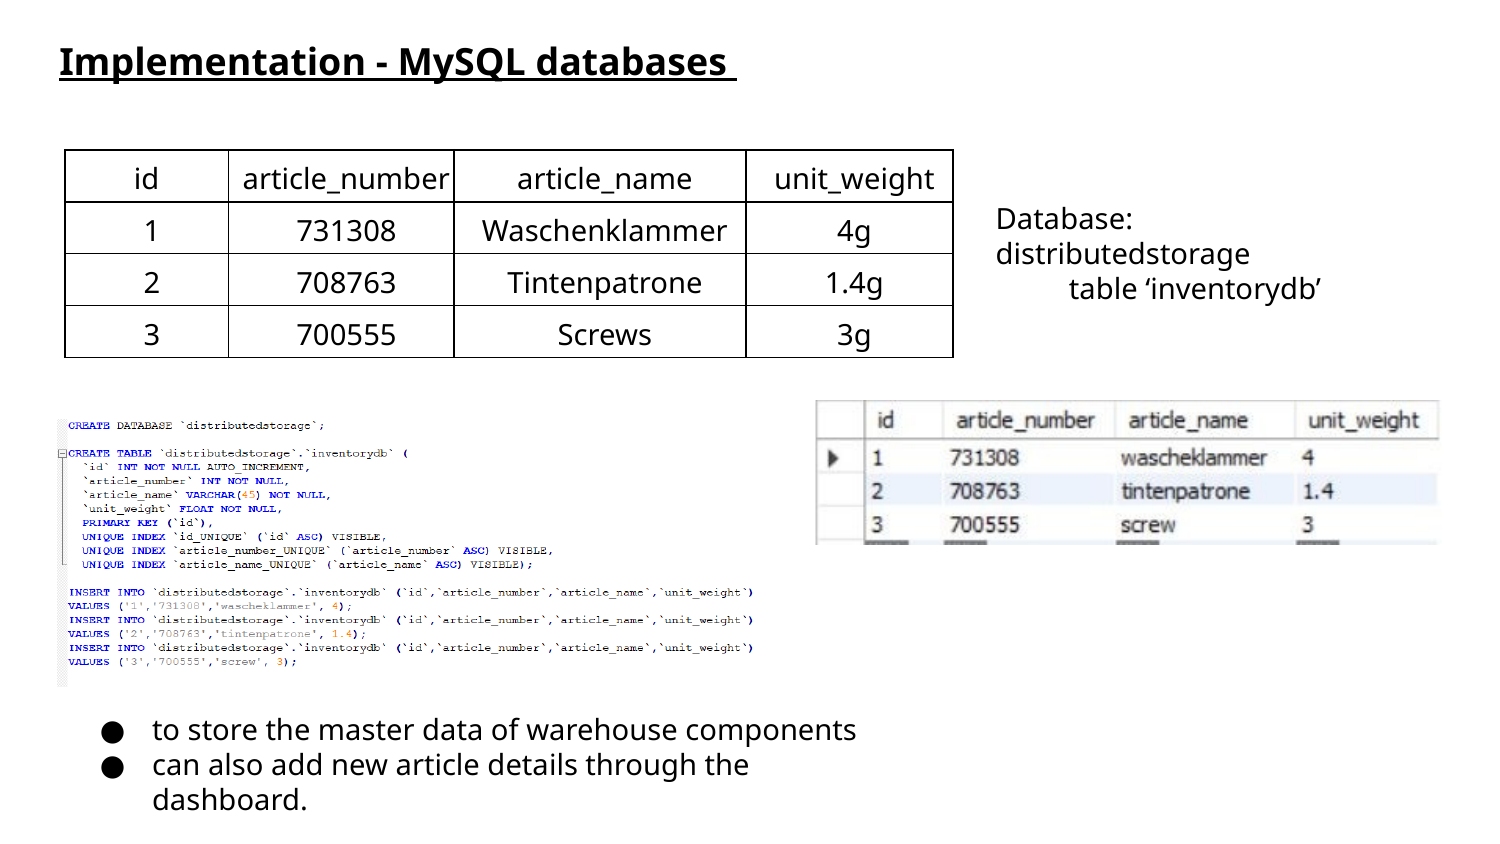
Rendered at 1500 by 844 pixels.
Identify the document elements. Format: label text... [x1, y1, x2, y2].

table_cell 708763 [229, 254, 453, 305]
table_cell 1.4g [747, 254, 952, 305]
table_cell 3 [66, 306, 228, 357]
table_cell 731308 [229, 203, 453, 253]
table_cell Waschenklammer [455, 203, 745, 253]
text_box to store the master data of warehouse components can also add new article details through the dashboard. [62, 696, 918, 781]
table_cell 3g [747, 306, 952, 357]
table_cell Tintenpatrone [455, 254, 745, 305]
picture [57, 418, 780, 687]
table_cell 1 [66, 203, 228, 253]
text_box Implementation - MySQL databases [57, 35, 892, 113]
text_box [815, 400, 1443, 545]
table_cell 4g [747, 203, 952, 253]
table_header article_name [455, 151, 745, 201]
table_header article_number [229, 151, 453, 201]
text_box Database: distributedstorage table ‘inventorydb’ [980, 185, 1408, 270]
table_cell Screws [455, 306, 745, 357]
table_cell 2 [66, 254, 228, 305]
table_header id [66, 151, 228, 201]
table_header unit_weight [747, 151, 952, 201]
table_cell 700555 [229, 306, 453, 357]
